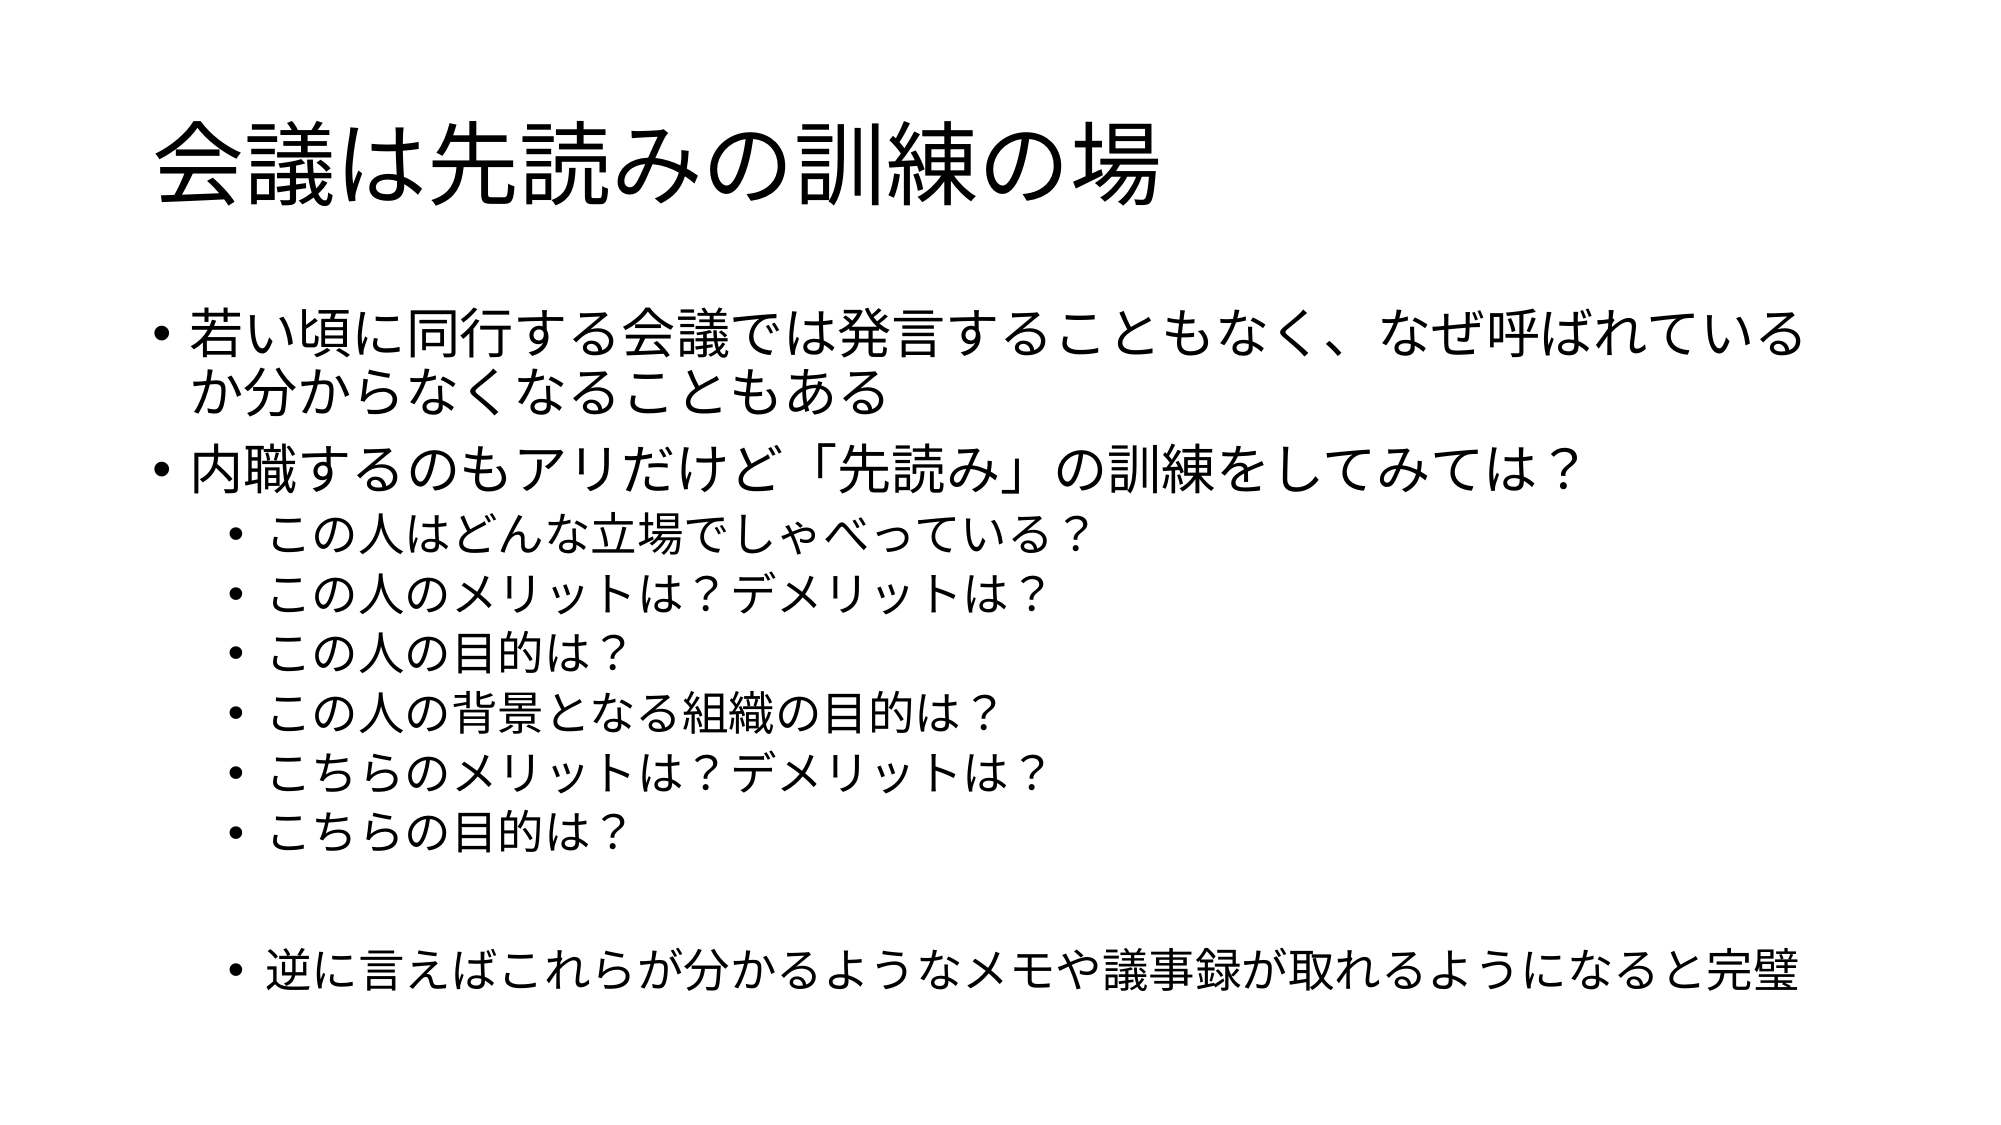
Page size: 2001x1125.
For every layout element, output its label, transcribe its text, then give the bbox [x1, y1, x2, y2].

title 会議は先読みの訓練の場 [137, 59, 1863, 278]
list 若い頃に同行する会議では発言することもなく、なぜ呼ばれているか分からなくなることもある 内職するのもアリだけど「先読み」の訓練をしてみては？ この人はどんな立場でしゃべっている？ この人のメリットは？デメリットは？ この人の目的は？ この人の背景となる組織の目的は？ こちらのメリットは？デメリットは？ こちらの目的は？ 逆に言えばこれらが分かるようなメモや議事録が取れるようになると完璧 [137, 299, 1863, 1014]
